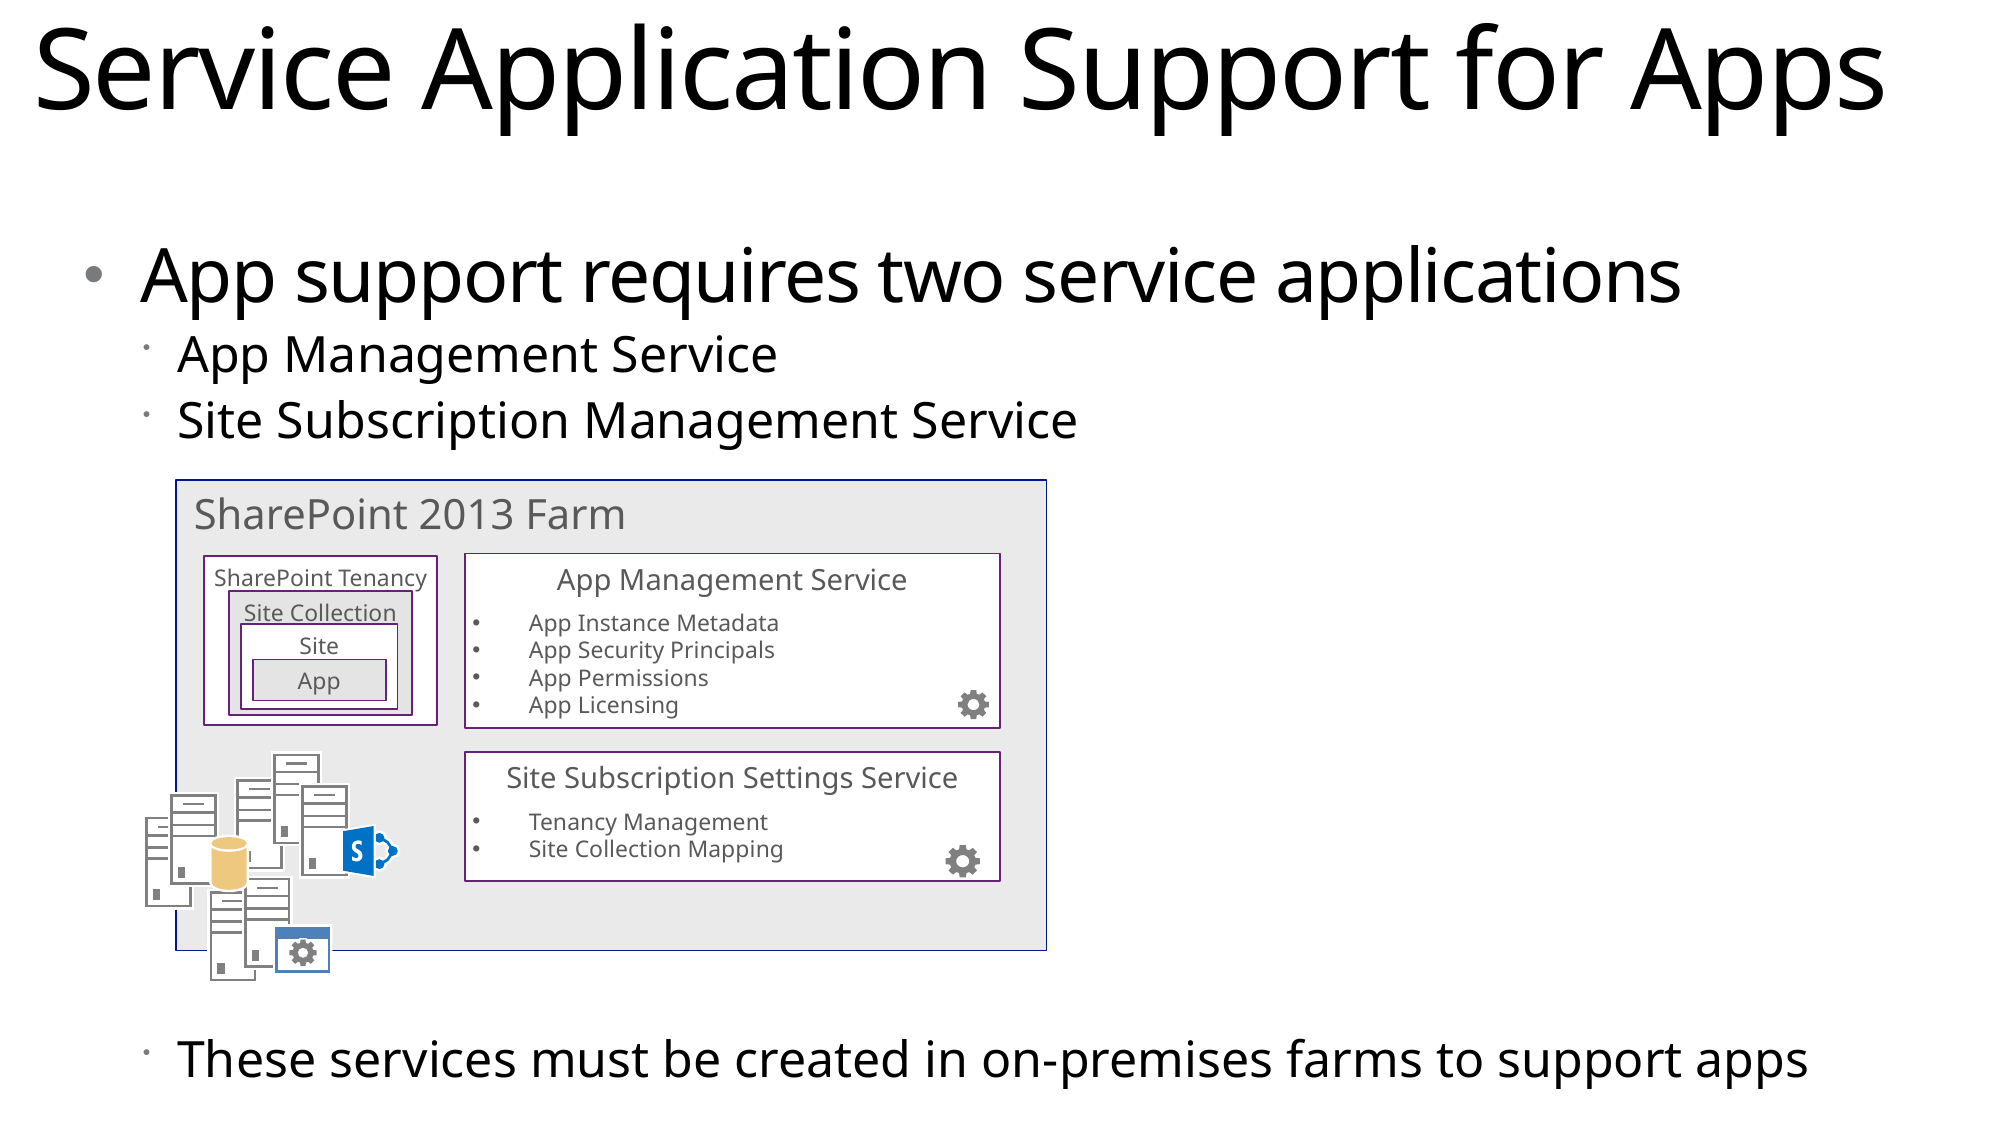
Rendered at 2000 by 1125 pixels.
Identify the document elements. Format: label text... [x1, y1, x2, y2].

title Service Application Support for Apps [33, 12, 1917, 150]
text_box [141, 479, 1047, 984]
list App support requires two service applications App Management Service Site Subscription Management Service These services must be created in on-premises farms to support apps [83, 237, 1917, 1088]
